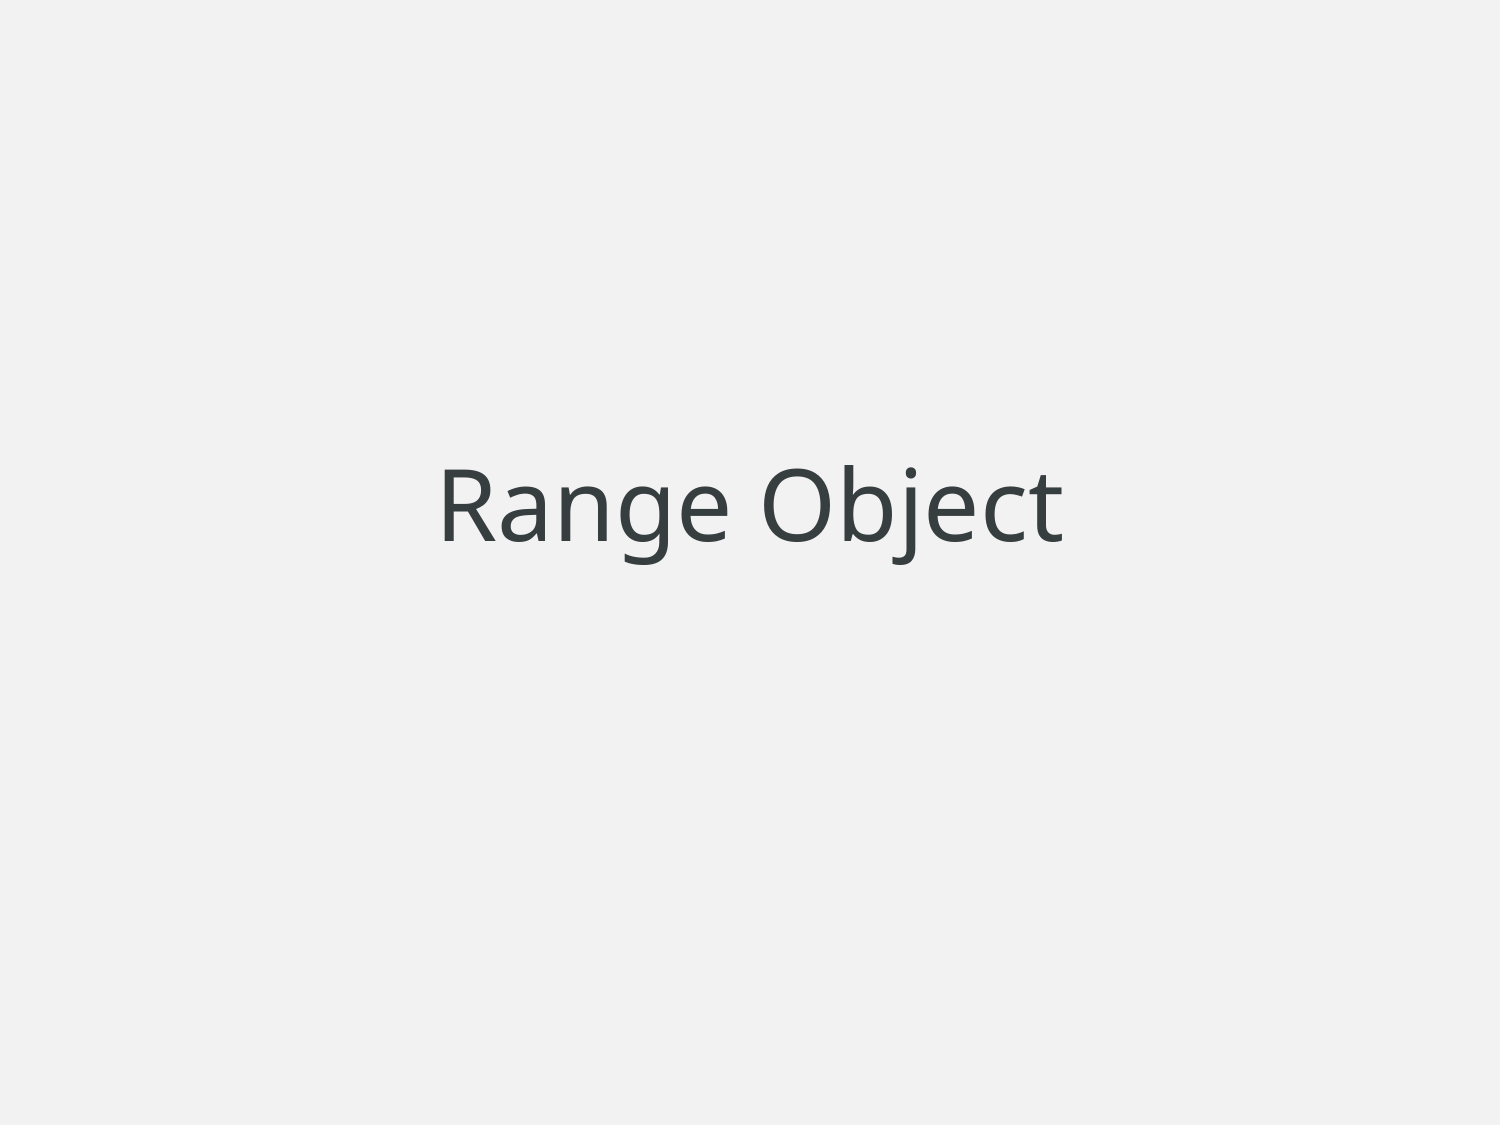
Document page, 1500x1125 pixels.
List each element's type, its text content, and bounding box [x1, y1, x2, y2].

text_box Range Object [420, 433, 1080, 569]
